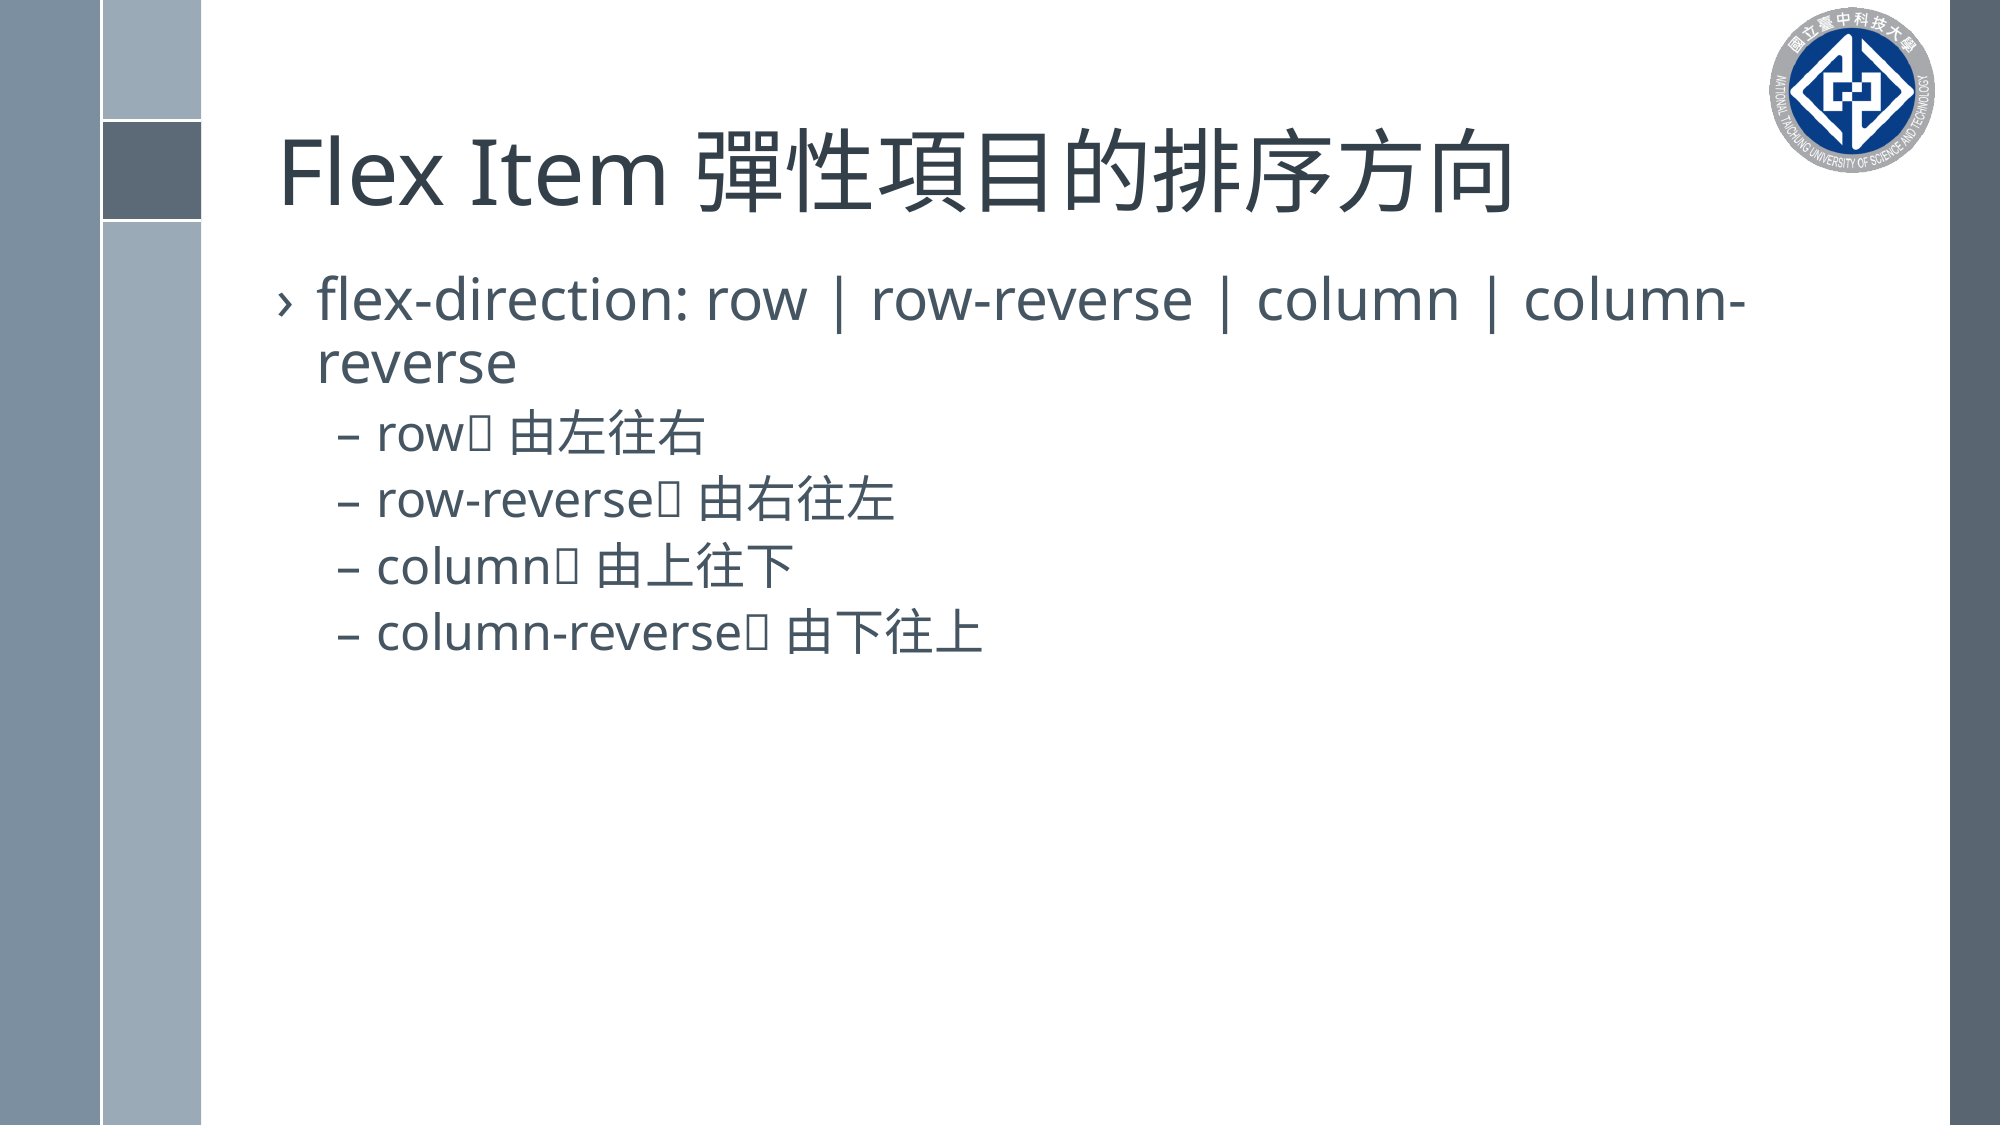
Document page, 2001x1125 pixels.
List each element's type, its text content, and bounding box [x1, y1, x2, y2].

list flex-direction: row | row-reverse | column | column-reverse row由左往右 row-reverse由右往左 column由上往下 column-reverse由下往上 [261, 262, 1867, 1013]
title Flex Item彈性項目的排序方向 [261, 29, 1867, 233]
picture [1769, 7, 1935, 173]
